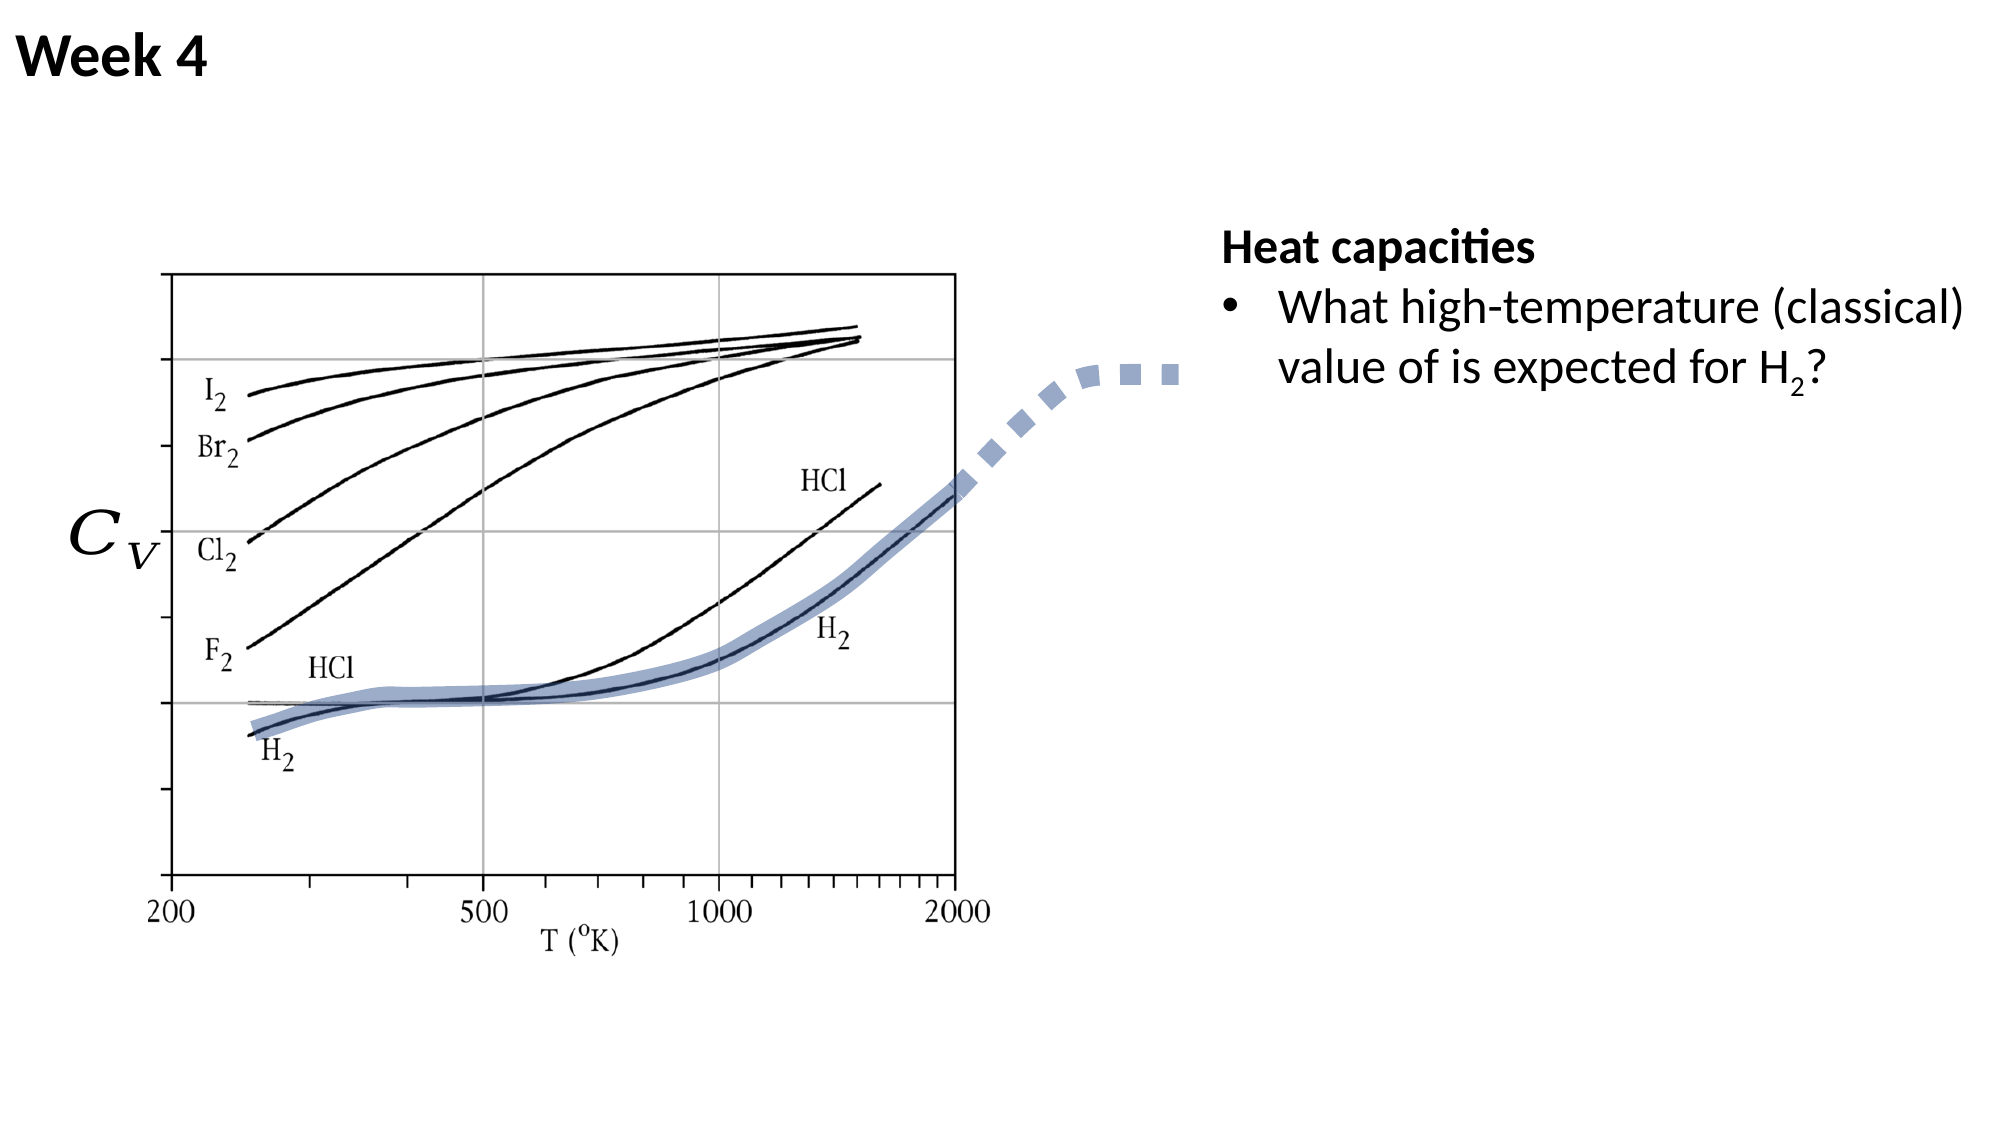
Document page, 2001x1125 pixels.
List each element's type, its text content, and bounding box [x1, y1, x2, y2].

text_box Week 4 [0, 0, 2000, 97]
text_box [148, 188, 1179, 1006]
